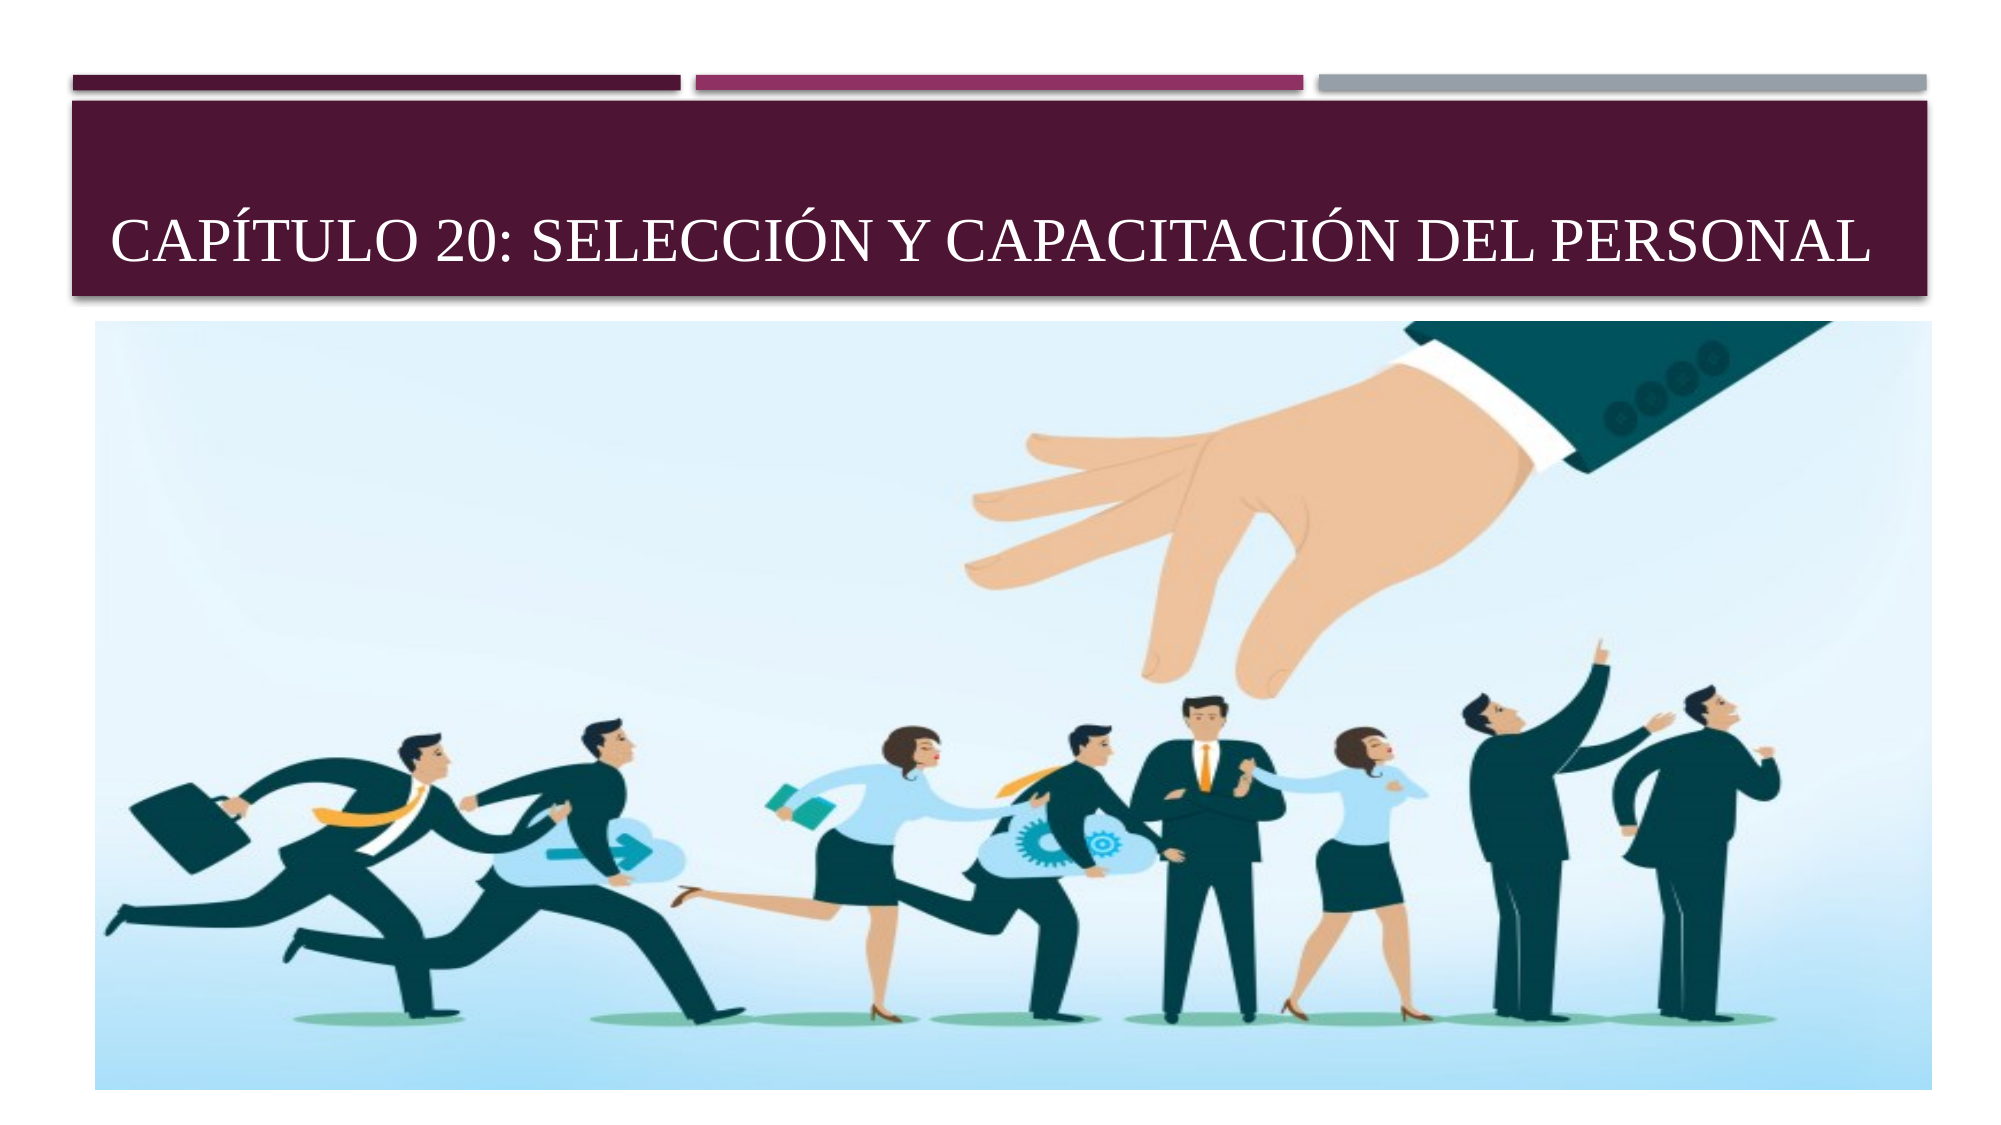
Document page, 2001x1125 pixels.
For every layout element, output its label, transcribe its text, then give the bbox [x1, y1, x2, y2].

title Capítulo 20: selección y capacitación del personal [95, 115, 1905, 282]
picture [94, 320, 1932, 1090]
